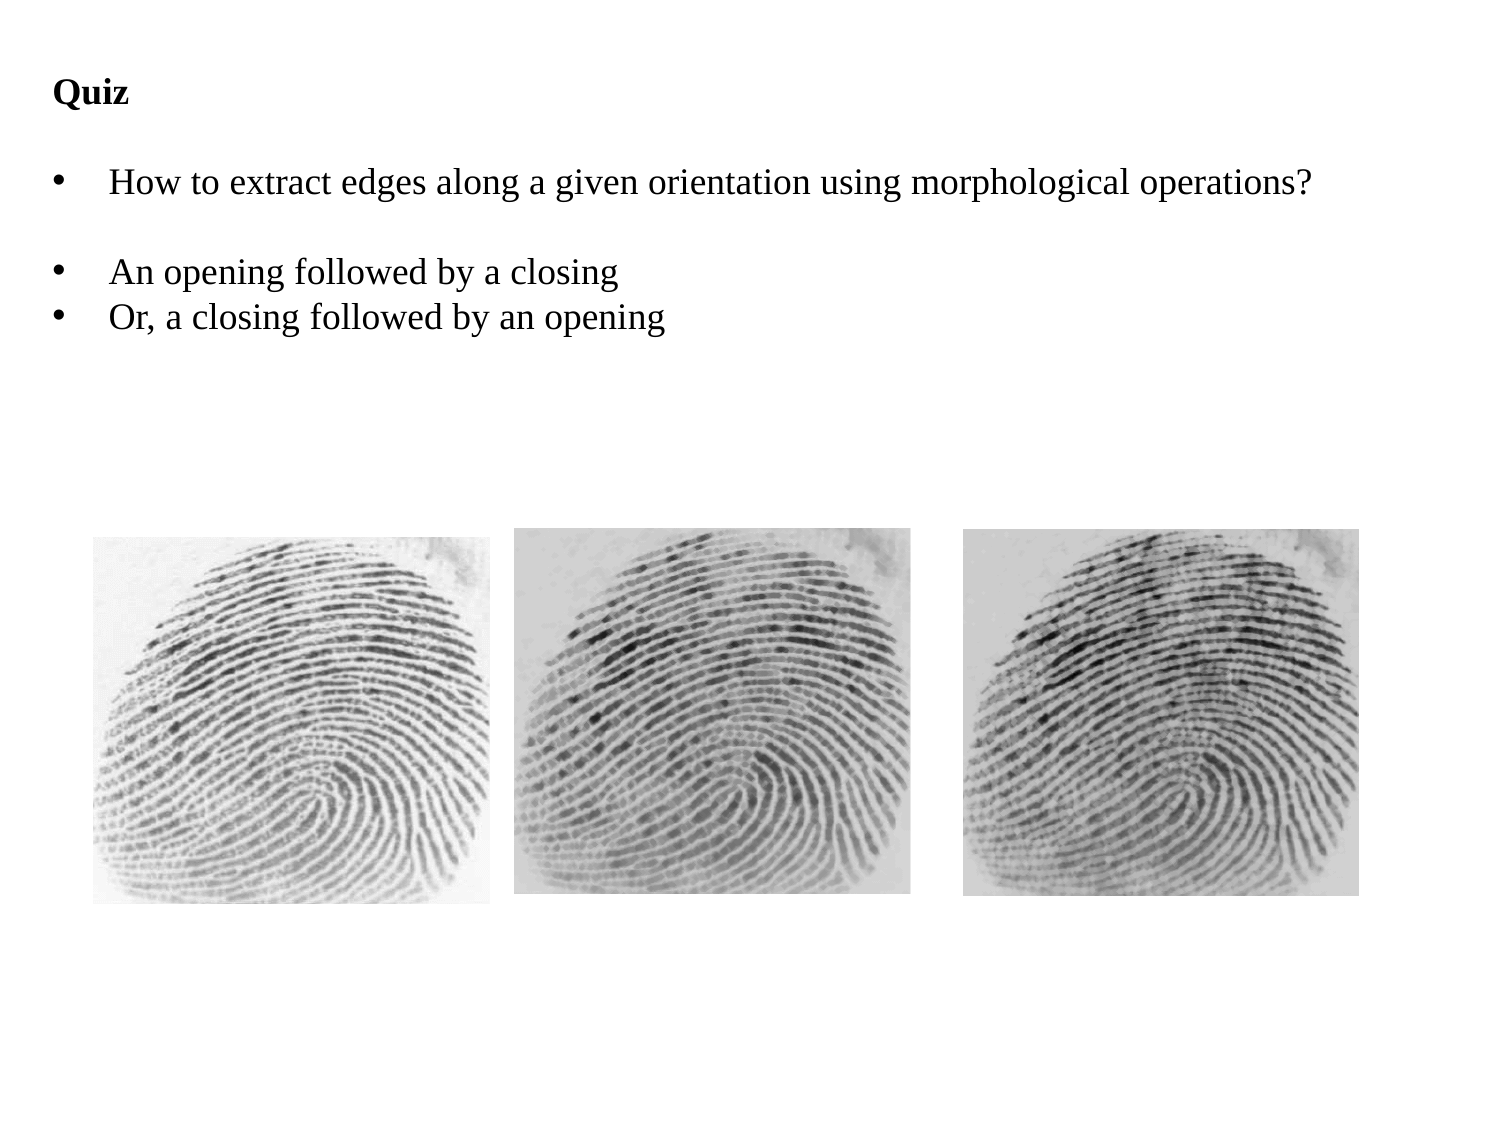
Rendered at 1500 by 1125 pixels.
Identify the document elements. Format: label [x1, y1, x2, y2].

picture [962, 528, 1360, 896]
text_box [95, 29, 1416, 159]
picture [93, 537, 490, 905]
picture [512, 528, 912, 894]
